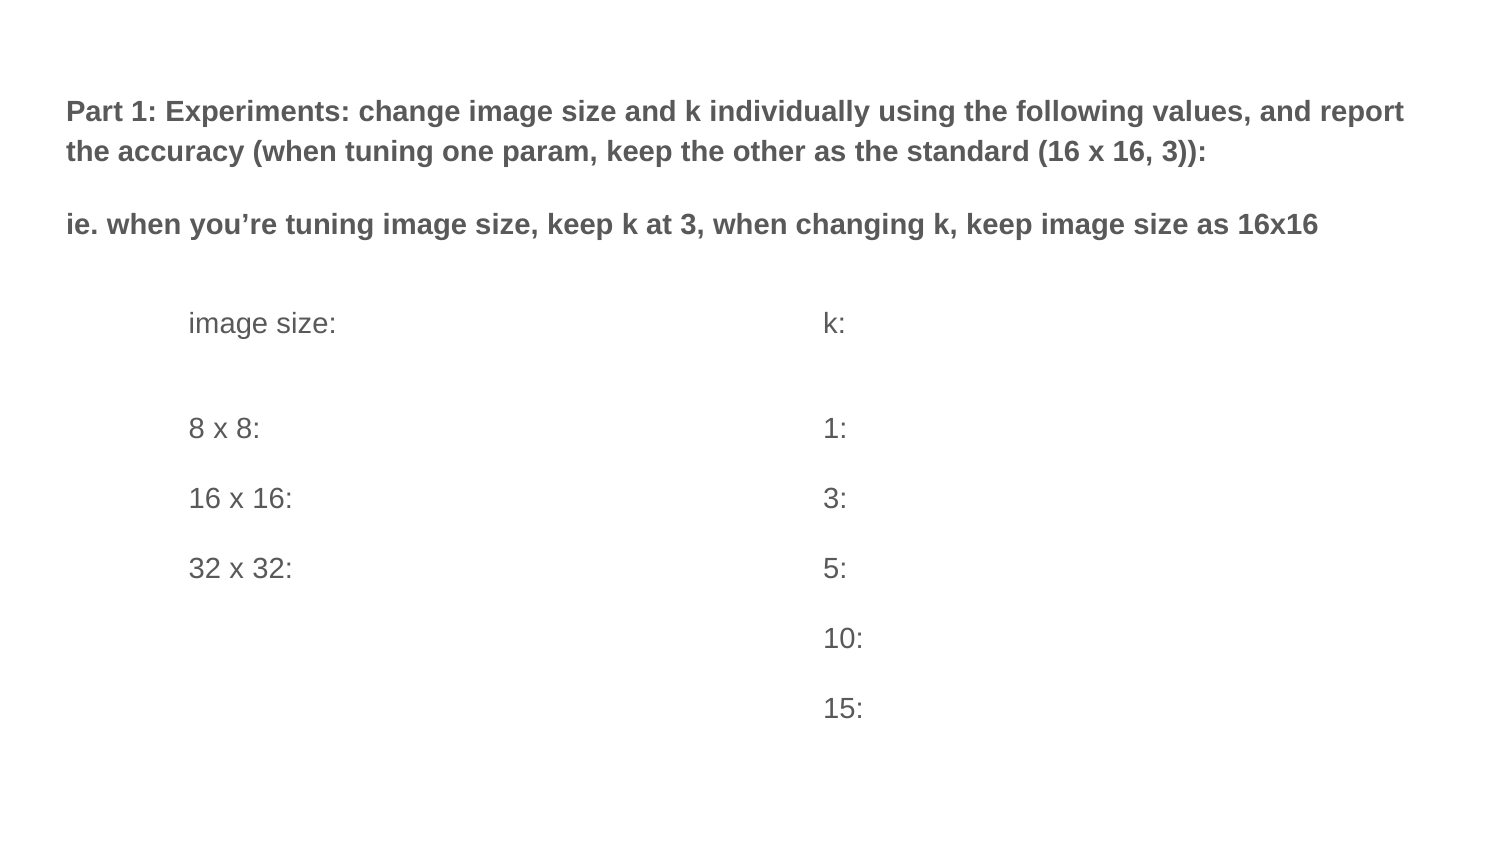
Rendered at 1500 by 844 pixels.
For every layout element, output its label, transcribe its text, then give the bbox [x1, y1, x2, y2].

list Part 1: Experiments: change image size and k individually using the following values, and report the accuracy (when tuning one param, keep the other as the standard (16 x 16, 3)): ie. when you’re tuning image size, keep k at 3, when changing k, keep image size as 16x16 [51, 71, 1434, 261]
text_box k: 1: 3: 5: 10: 15: [808, 289, 1146, 782]
text_box image size: 8 x 8: 16 x 16: 32 x 32: [173, 289, 512, 782]
